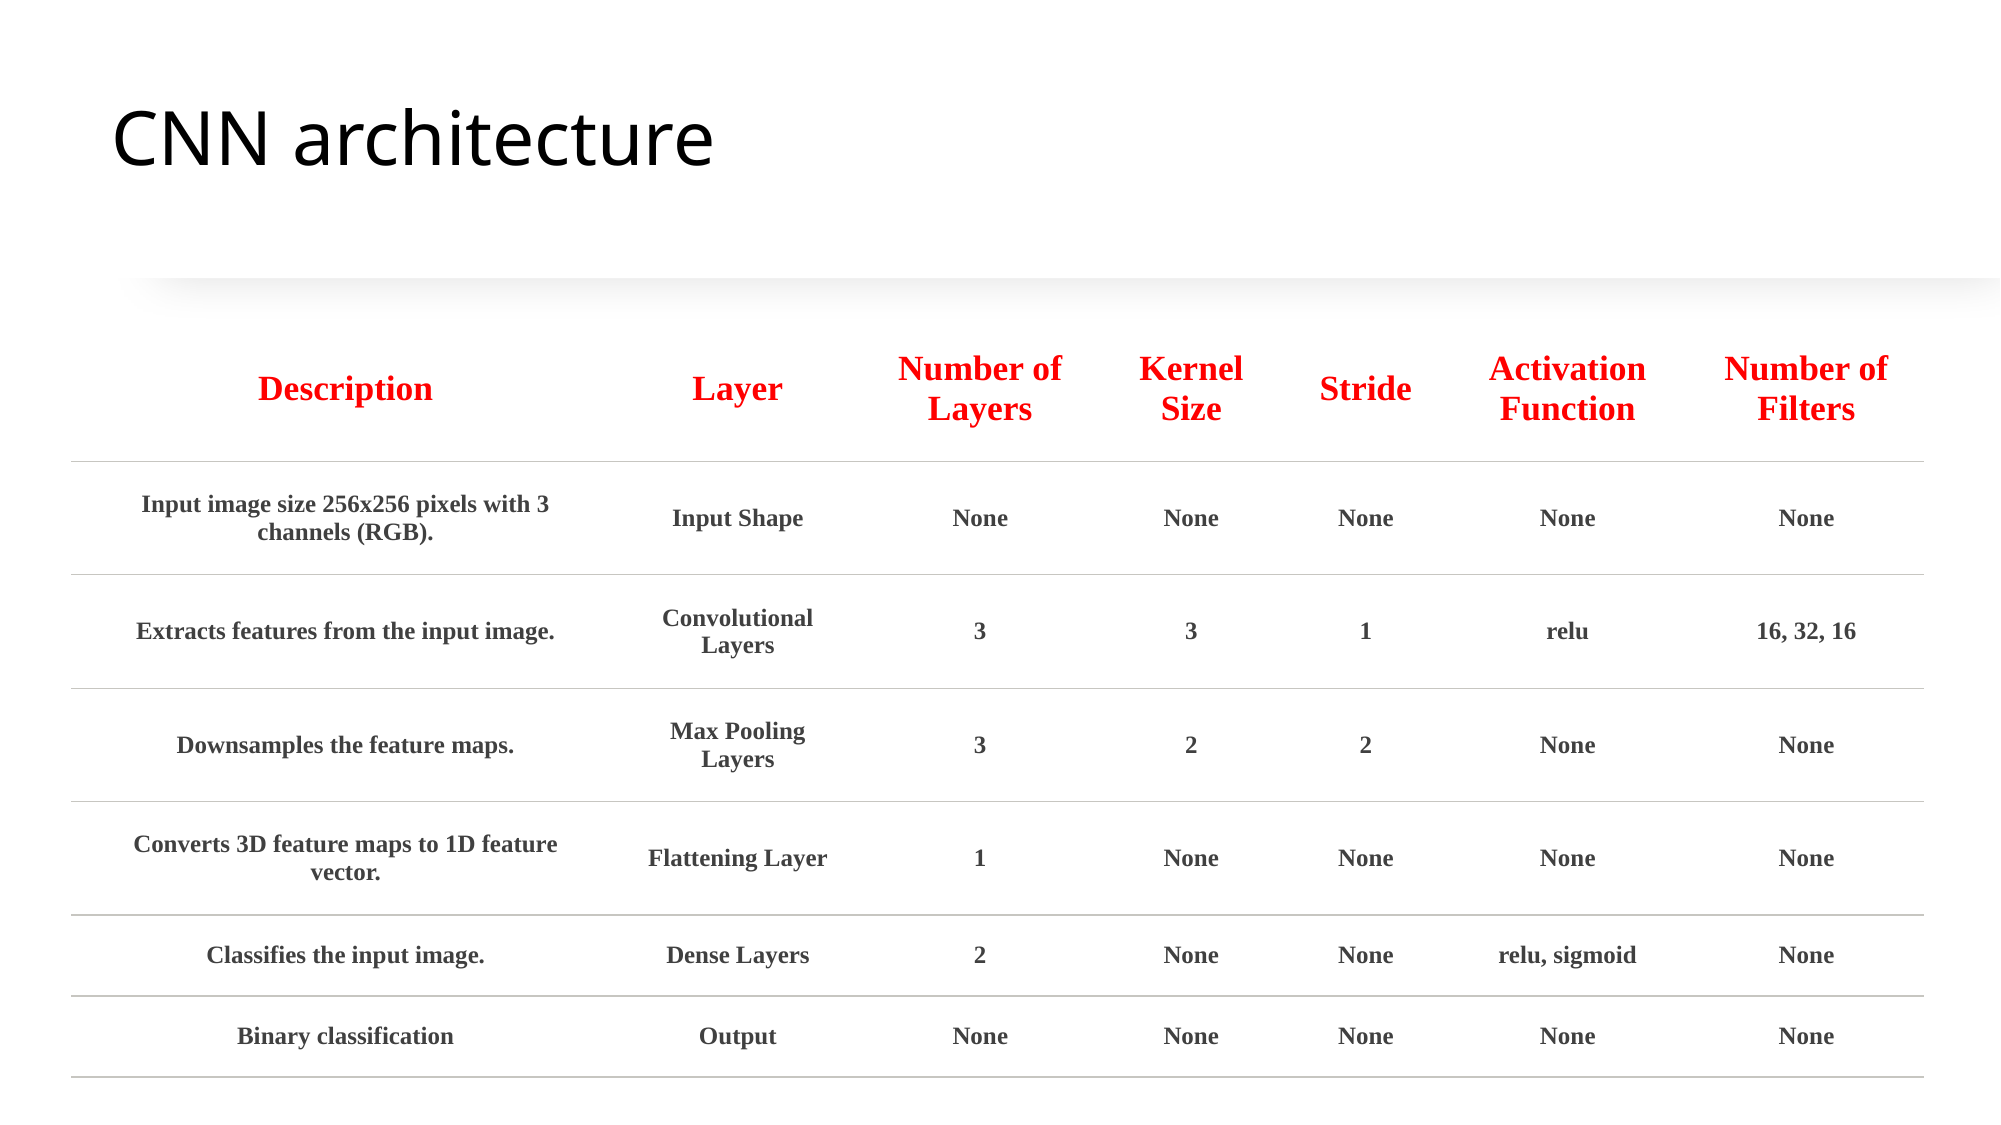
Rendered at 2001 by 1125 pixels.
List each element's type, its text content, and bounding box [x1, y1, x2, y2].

table_cell 2 [856, 916, 1098, 995]
table_cell None [1682, 916, 1924, 995]
table_cell Input Shape [613, 462, 856, 574]
table_cell None [1682, 802, 1924, 914]
table_cell relu, sigmoid [1446, 916, 1682, 995]
table_cell None [1682, 462, 1924, 574]
table_cell Binary classification [71, 997, 613, 1076]
table_cell relu [1446, 575, 1682, 688]
table_cell None [1446, 997, 1682, 1076]
text_box [0, 279, 2000, 1125]
table_cell Flattening Layer [613, 802, 856, 914]
table_cell 3 [856, 575, 1098, 688]
table_cell None [1446, 462, 1682, 574]
table_cell Output [613, 997, 856, 1076]
table_cell 16, 32, 16 [1682, 575, 1924, 688]
table_cell None [856, 997, 1098, 1076]
table_cell None [1278, 997, 1446, 1076]
table_cell Convolutional Layers [613, 575, 856, 688]
table_header Kernel Size [1098, 315, 1278, 461]
table_cell None [856, 462, 1098, 574]
table_cell Converts 3D feature maps to 1D feature vector. [71, 802, 613, 914]
table_cell None [1278, 462, 1446, 574]
table_cell None [1098, 916, 1278, 995]
table_cell Dense Layers [613, 916, 856, 995]
text_box [0, 0, 2000, 279]
table_cell Input image size 256x256 pixels with 3 channels (RGB). [71, 462, 613, 574]
table_cell Downsamples the feature maps. [71, 689, 613, 801]
table_cell 2 [1098, 689, 1278, 801]
table_header Layer [613, 315, 856, 461]
table_cell None [1278, 916, 1446, 995]
table_cell Extracts features from the input image. [71, 575, 613, 688]
table_cell 3 [1098, 575, 1278, 688]
title CNN architecture [96, 40, 1248, 243]
table_header Number of Layers [856, 315, 1098, 461]
table_cell None [1446, 802, 1682, 914]
table_cell None [1098, 802, 1278, 914]
table_header Stride [1278, 315, 1446, 461]
table_cell 2 [1278, 689, 1446, 801]
table_cell None [1682, 689, 1924, 801]
table_header Activation Function [1446, 315, 1682, 461]
table_cell None [1446, 689, 1682, 801]
table_cell 1 [1278, 575, 1446, 688]
table_header Number of Filters [1682, 315, 1924, 461]
table_cell None [1682, 997, 1924, 1076]
table_cell Classifies the input image. [71, 916, 613, 995]
table_cell 3 [856, 689, 1098, 801]
table_cell Max Pooling Layers [613, 689, 856, 801]
table_cell None [1098, 462, 1278, 574]
table_header Description [71, 315, 613, 461]
table_cell None [1098, 997, 1278, 1076]
table_cell 1 [856, 802, 1098, 914]
table_cell None [1278, 802, 1446, 914]
